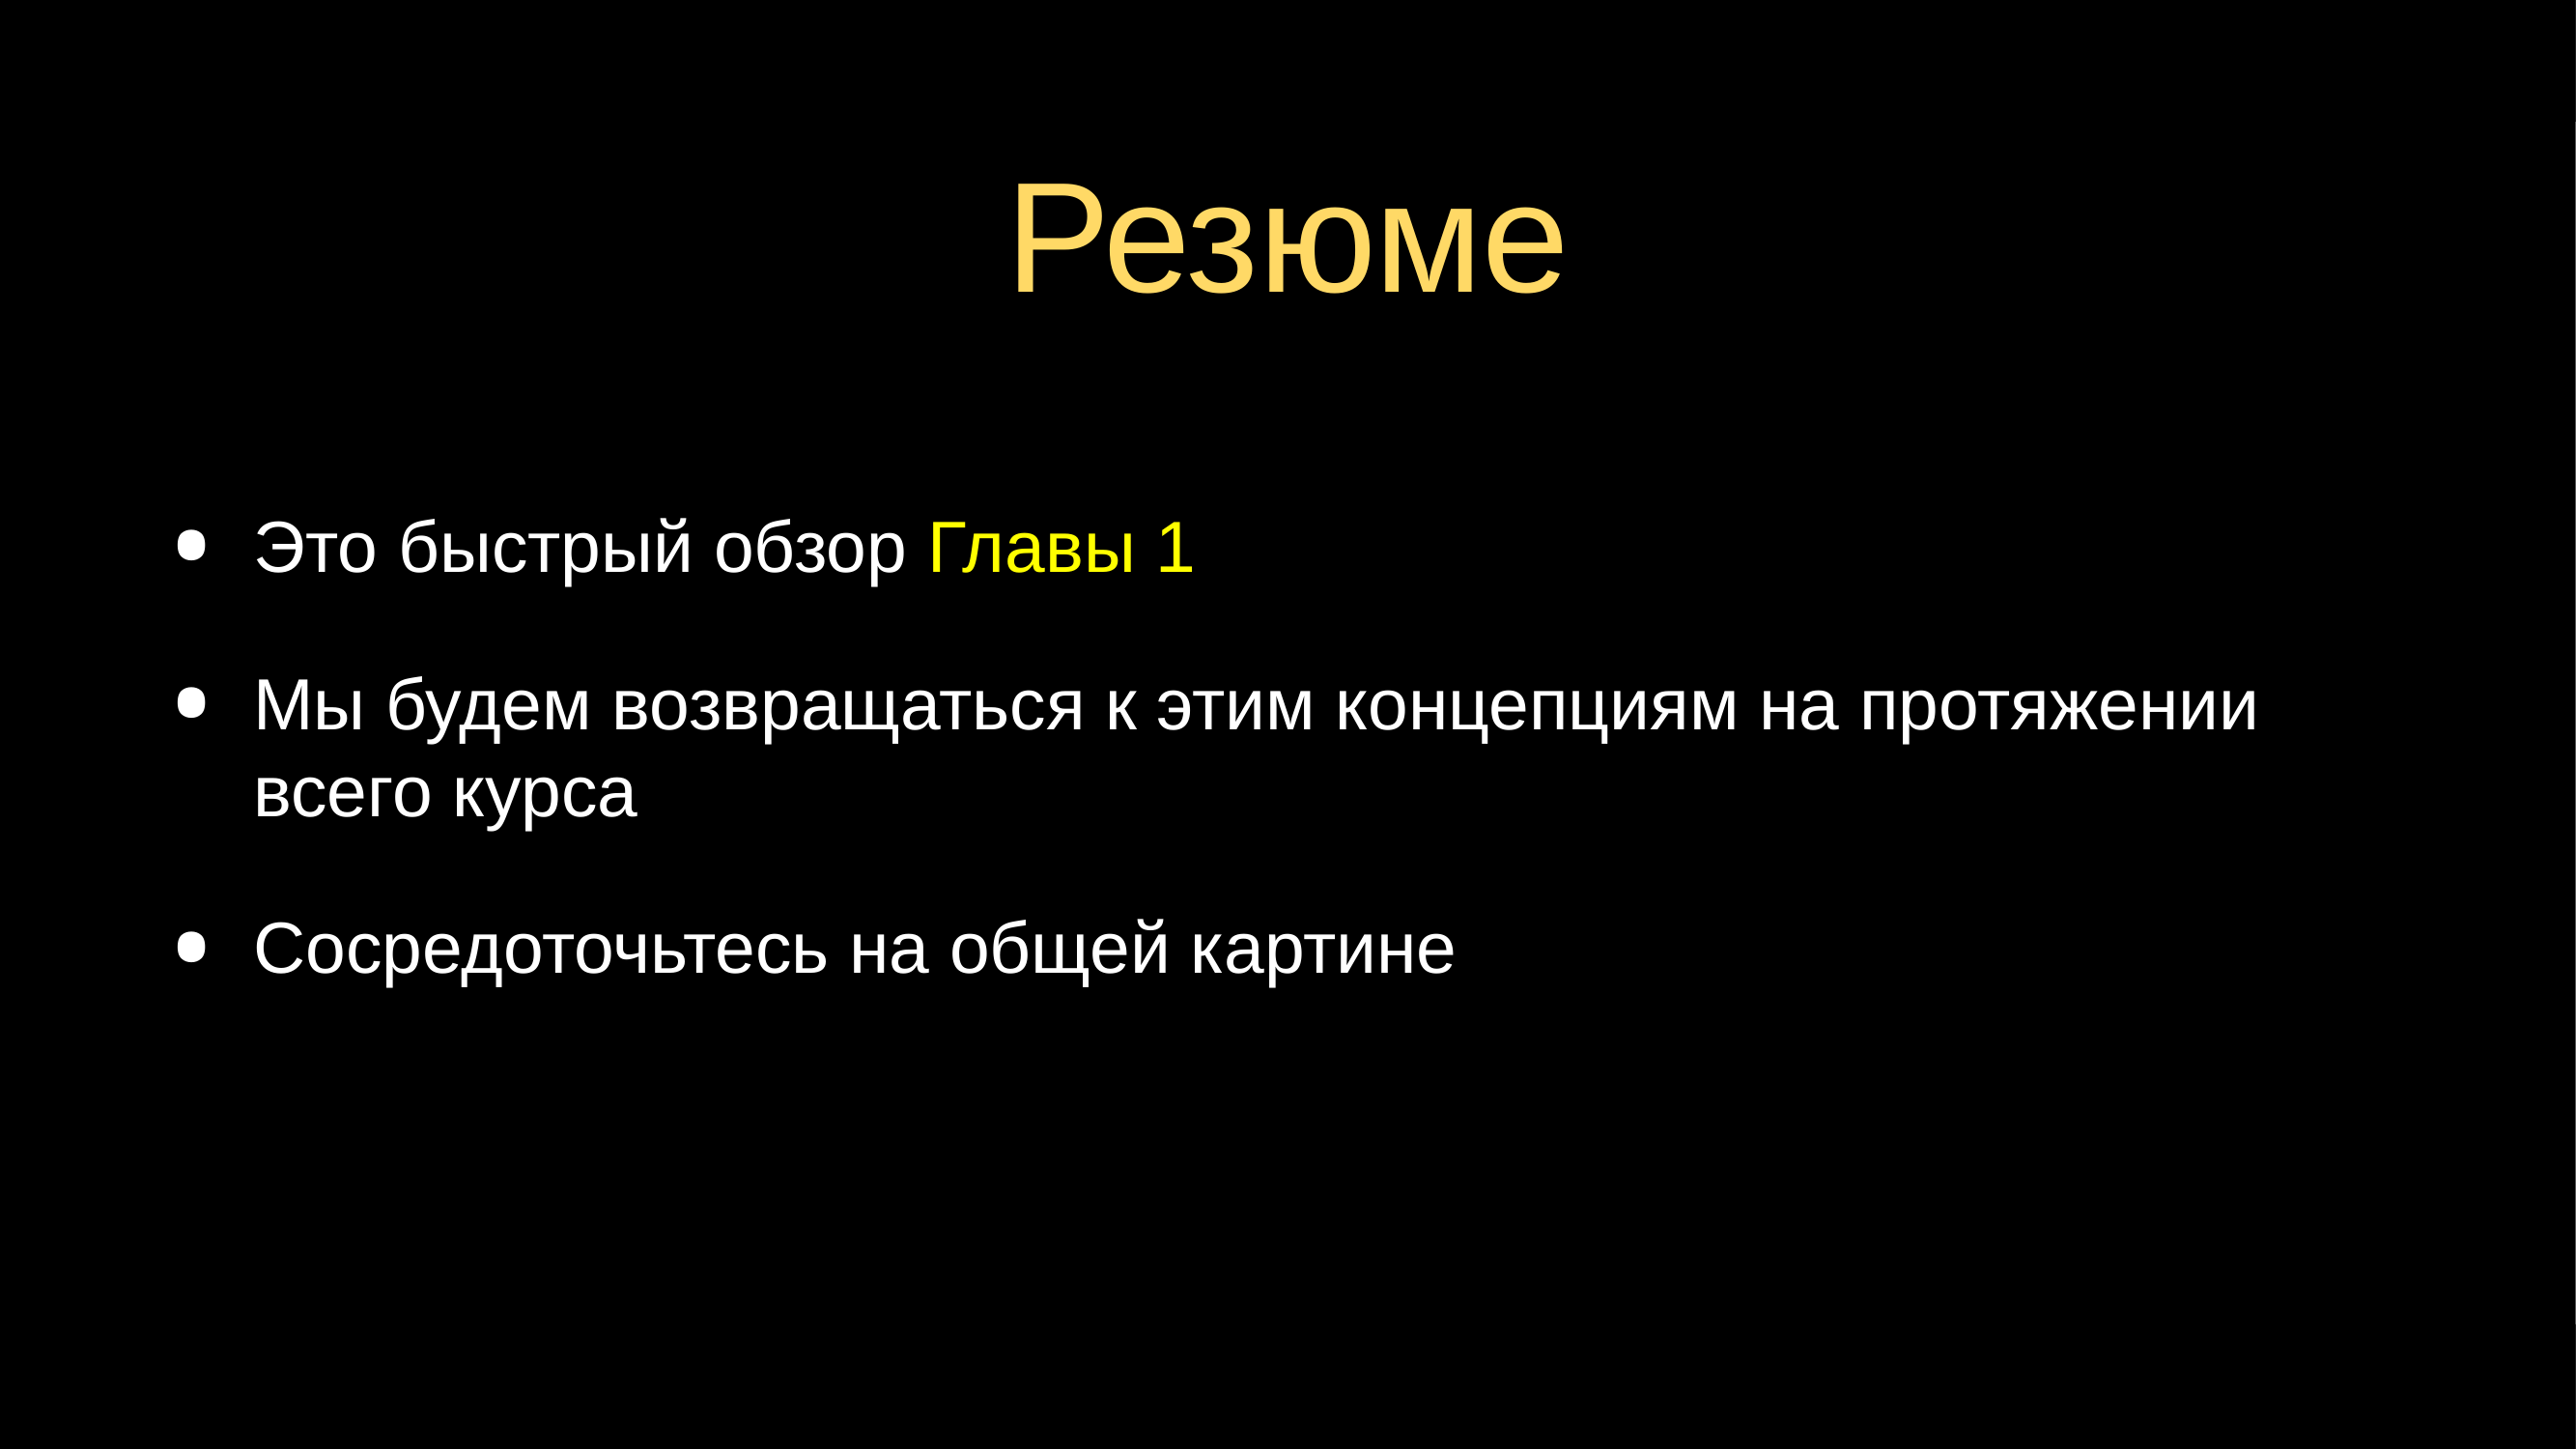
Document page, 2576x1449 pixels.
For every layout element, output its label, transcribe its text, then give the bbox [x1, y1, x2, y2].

title Резюме [128, 122, 2448, 338]
list Это быстрый обзор Главы 1 Мы будем возвращаться к этим концепциям на протяжении всего курса Сосредоточьтесь на общей картине [128, 338, 2448, 1150]
